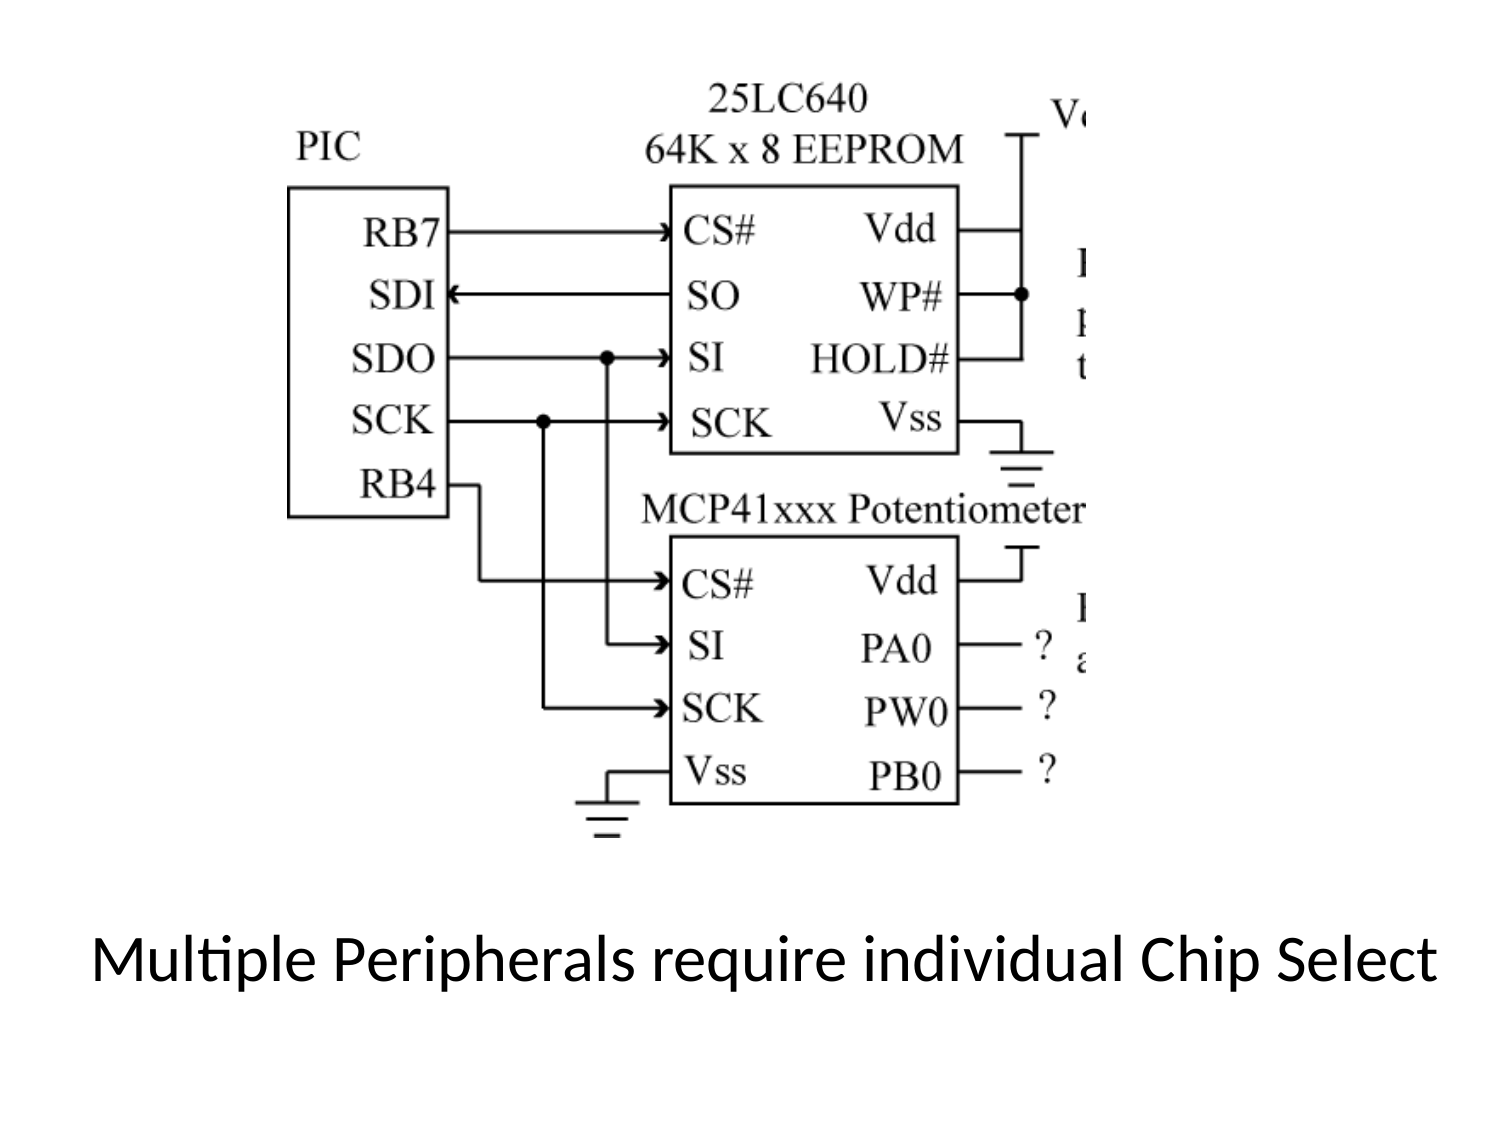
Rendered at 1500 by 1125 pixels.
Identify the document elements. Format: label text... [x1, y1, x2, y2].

list Multiple Peripherals require individual Chip Select [75, 907, 1475, 1025]
picture [287, 76, 1086, 838]
